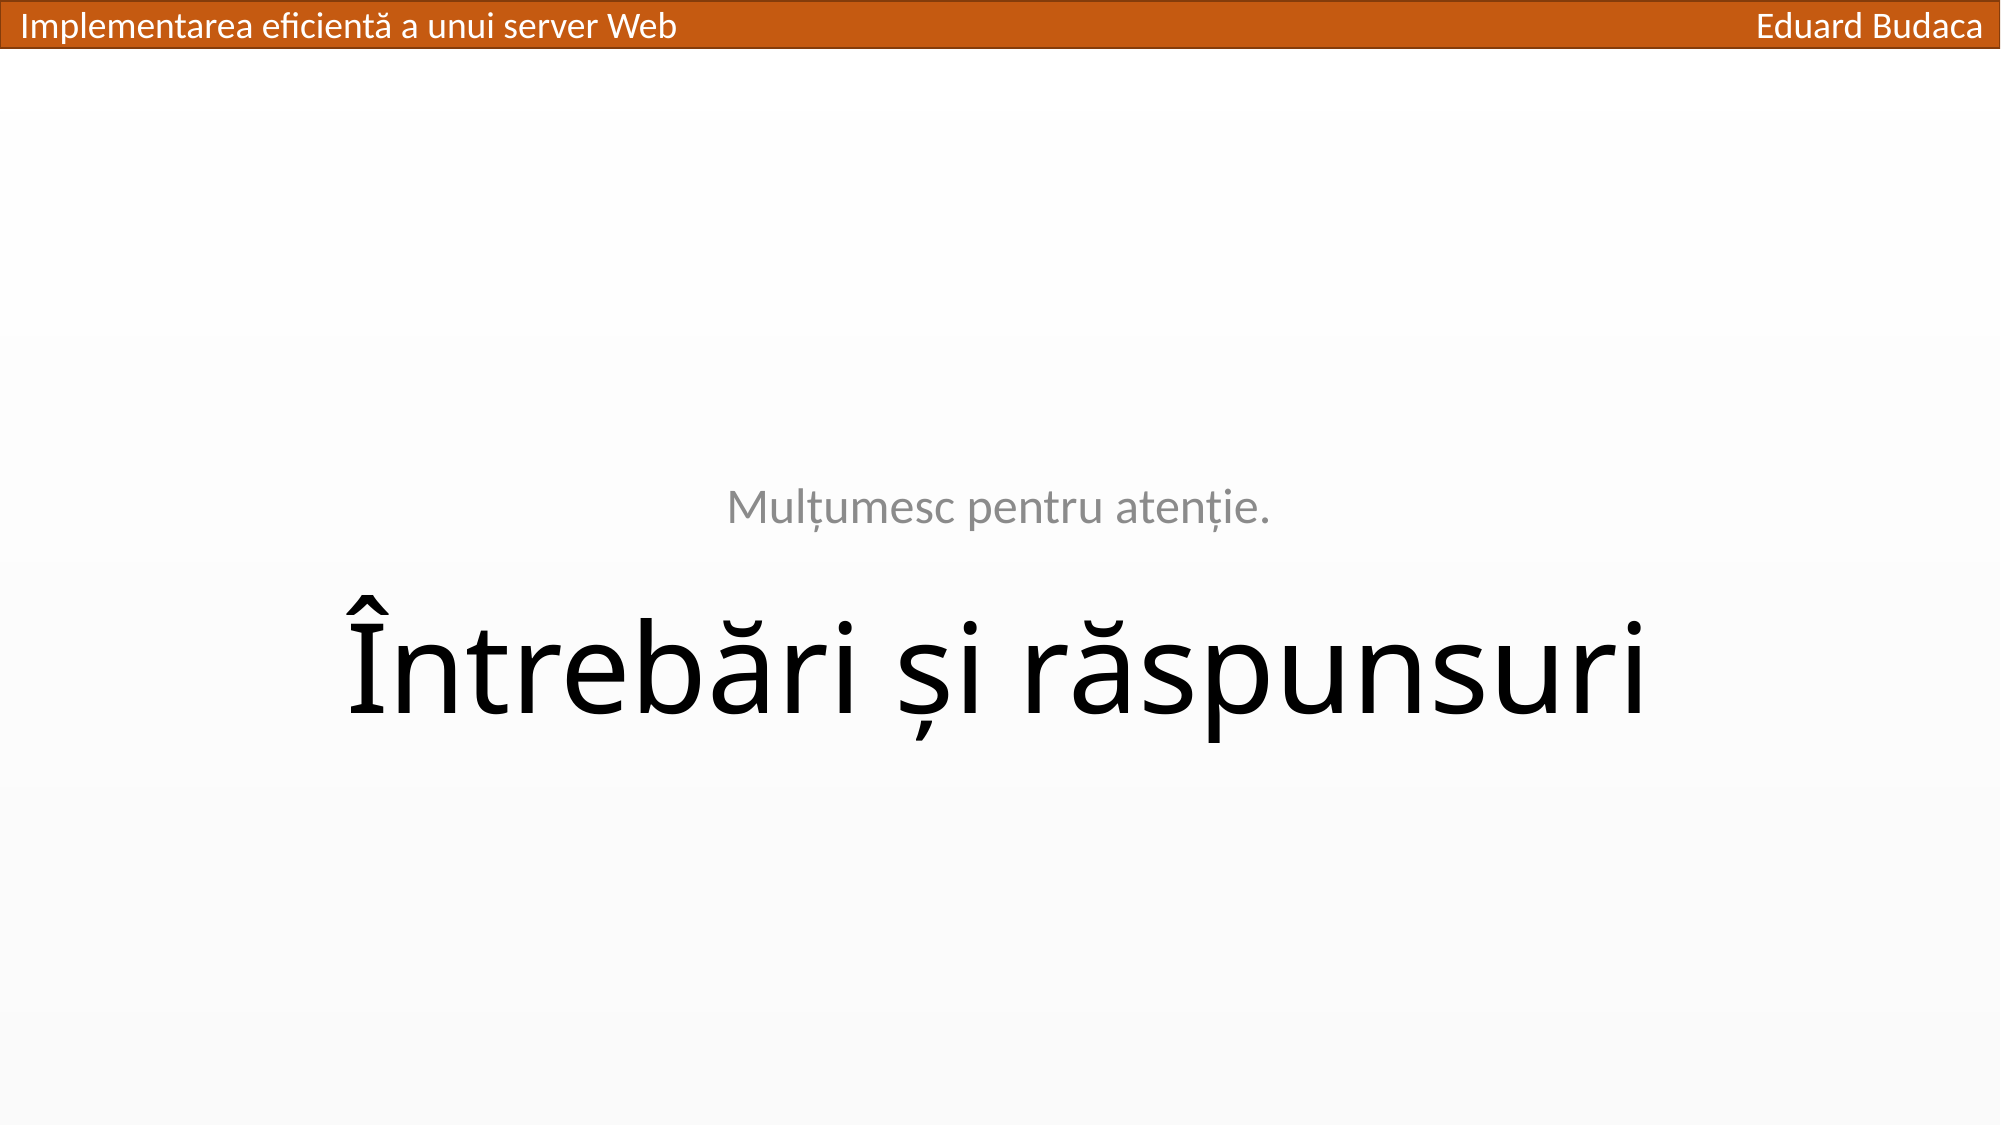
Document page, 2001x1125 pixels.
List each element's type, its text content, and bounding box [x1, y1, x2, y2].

title Întrebări și răspunsuri [136, 579, 1862, 749]
list Mulțumesc pentru atenție. [136, 472, 1862, 557]
